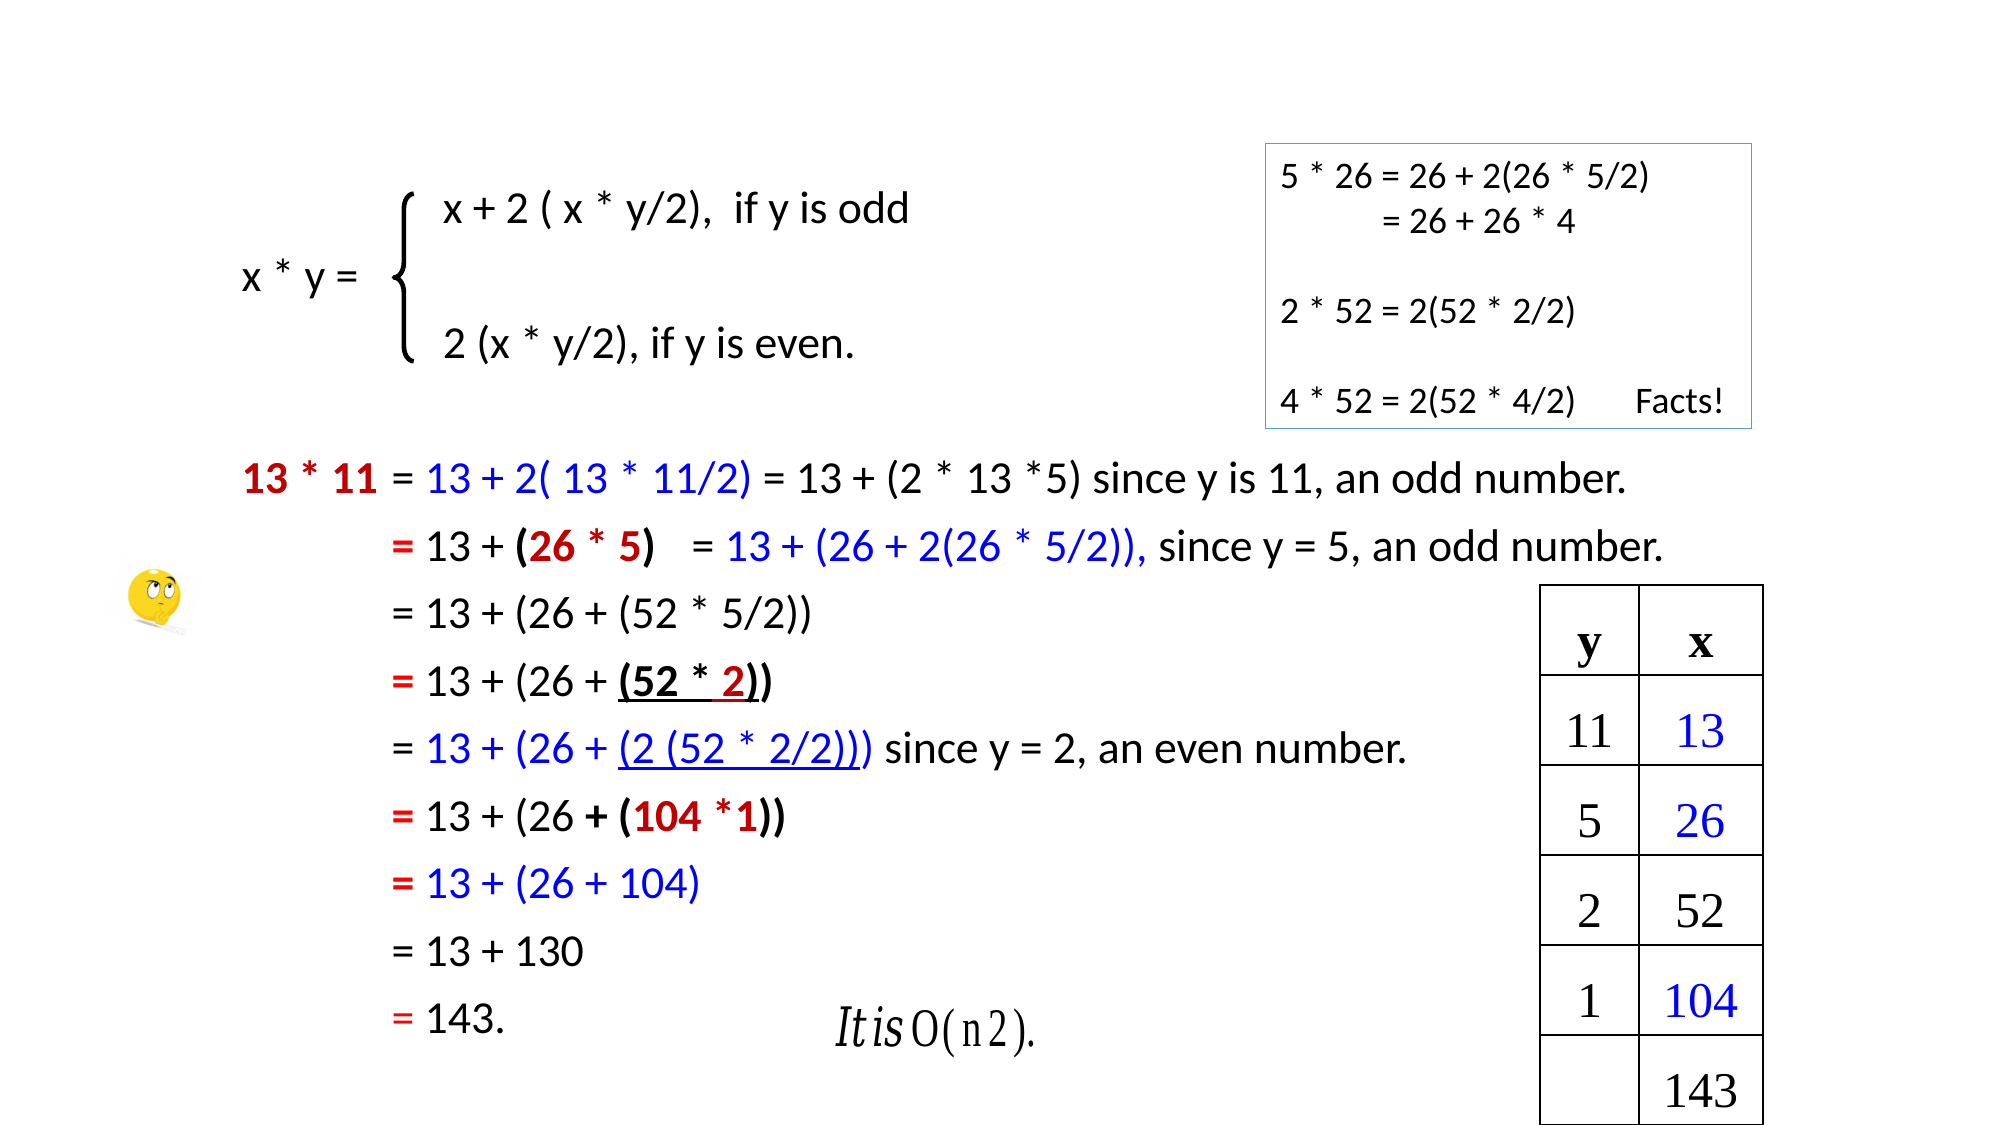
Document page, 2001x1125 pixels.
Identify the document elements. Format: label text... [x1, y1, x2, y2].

table_cell 52 [1640, 856, 1762, 944]
table_header x [1640, 586, 1762, 674]
table_cell 104 [1640, 946, 1762, 1034]
table_cell 13 [1640, 676, 1762, 764]
table_header y [1541, 586, 1638, 674]
table_cell 1 [1541, 946, 1638, 1034]
table_cell [1541, 1036, 1638, 1124]
table_cell 2 [1541, 856, 1638, 944]
table_cell 26 [1640, 766, 1762, 854]
table_cell 5 [1541, 766, 1638, 854]
text_box x + 2 ( x * y/2), if y is odd x * y = 2 (x * y/2), if y is even. 13 * 11 = 13 + 2( 13 * 11/2) = 13 + (2 * 13 *5) since y is 11, an odd number. = 13 + (26 * 5) = 13 + (26 + 2(26 * 5/2)), since y = 5, an odd number. = 13 + (26 + (52 * 5/2)) = 13 + (26 + (52 * 2)) = 13 + (26 + (2 (52 * 2/2))) since y = 2, an even number. = 13 + (26 + (104 *1)) = 13 + (26 + 104) = 13 + 130 = 143. [226, 170, 1803, 1051]
text_box [394, 193, 414, 362]
table_cell 11 [1541, 676, 1638, 764]
text_box 5 * 26 = 26 + 2(26 * 5/2) = 26 + 26 * 4 2 * 52 = 2(52 * 2/2) 4 * 52 = 2(52 * 4/2) Facts! [1265, 143, 1752, 429]
picture [104, 555, 203, 638]
table_cell 143 [1640, 1036, 1762, 1124]
